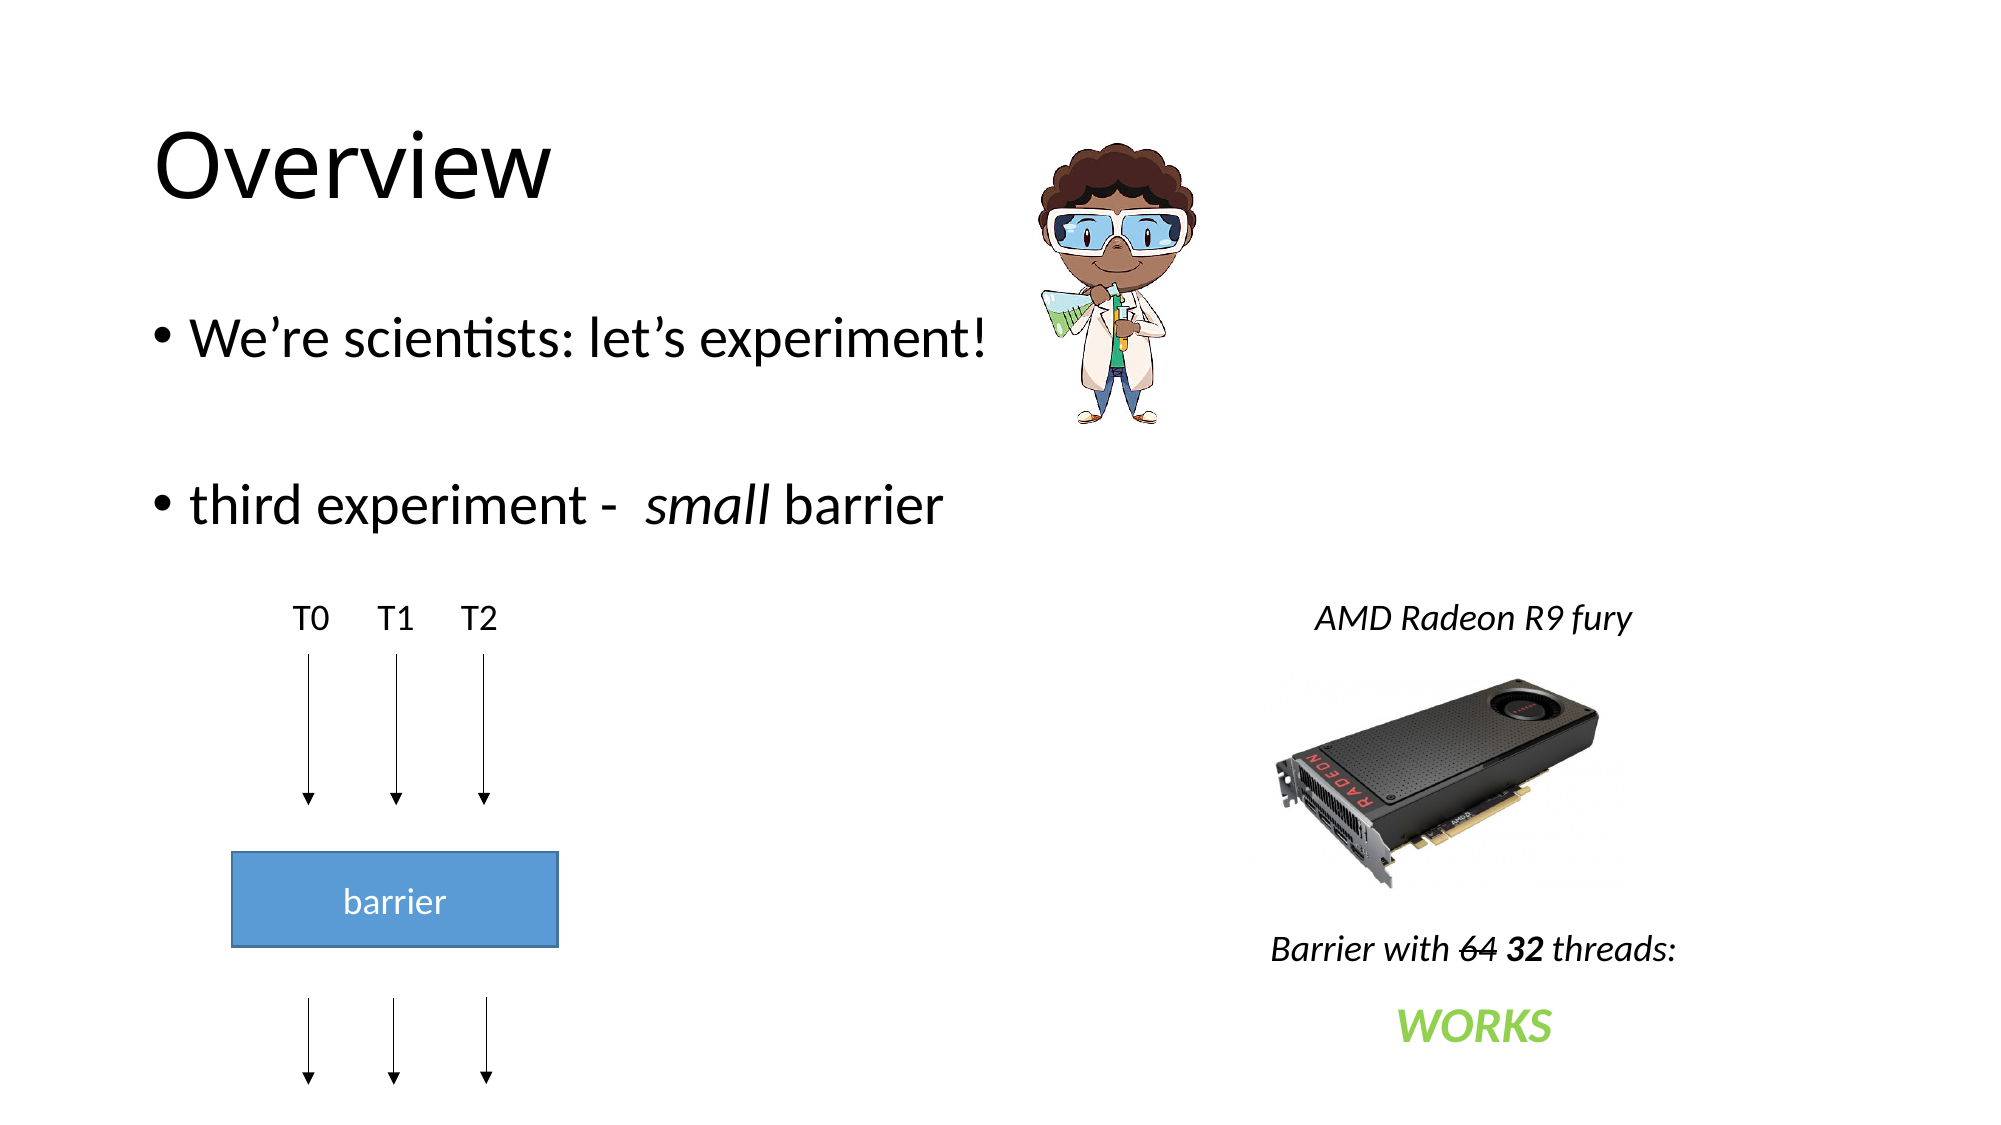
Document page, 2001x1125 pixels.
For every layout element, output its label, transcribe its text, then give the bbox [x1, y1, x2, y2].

text_box T1 [362, 585, 430, 646]
text_box T2 [446, 585, 514, 646]
picture [1226, 674, 1626, 895]
text_box AMD Radeon R9 fury [1226, 585, 1721, 646]
text_box T0 [277, 585, 345, 646]
text_box Barrier with 64 32 threads: [1226, 916, 1721, 977]
text_box WORKS [1226, 985, 1721, 1061]
picture [989, 107, 1227, 458]
list We’re scientists: let’s experiment! third experiment - small barrier [137, 299, 1863, 1014]
title Overview [137, 59, 1863, 278]
text_box barrier [231, 851, 559, 948]
